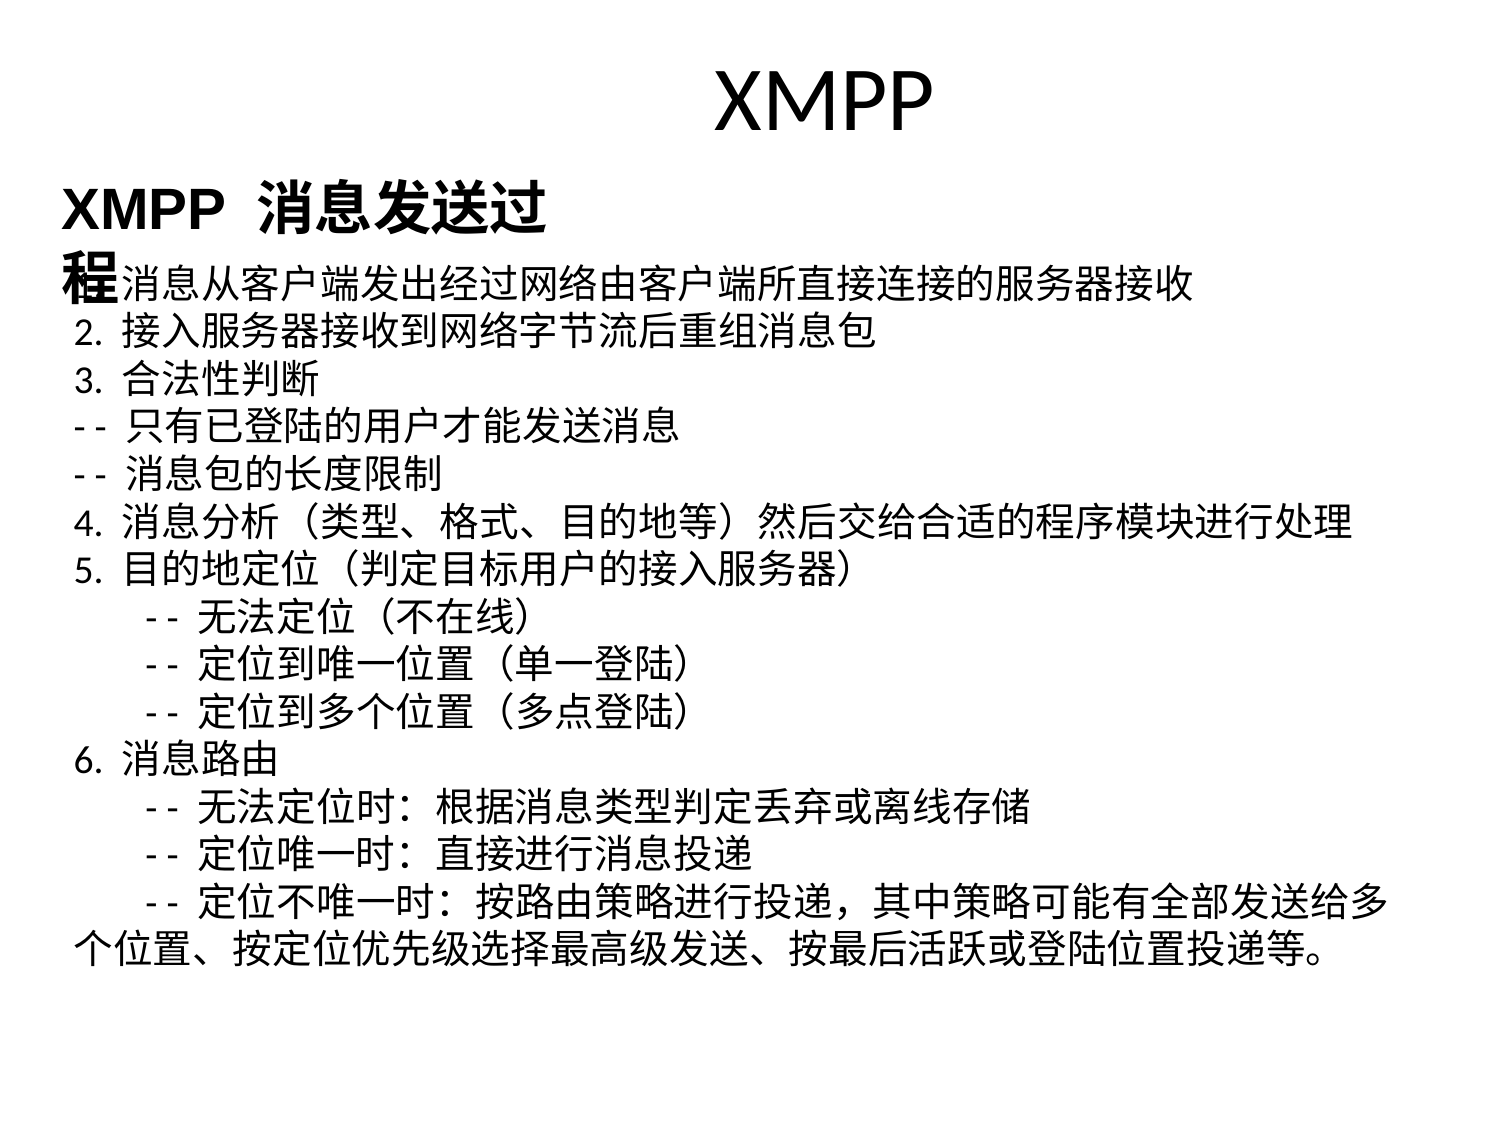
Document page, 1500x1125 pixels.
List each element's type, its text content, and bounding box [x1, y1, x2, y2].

title XMPP [150, 0, 1500, 188]
text_box 1. 消息从客户端发出经过网络由客户端所直接连接的服务器接收 2. 接入服务器接收到网络字节流后重组消息包 3. 合法性判断 - - 只有已登陆的用户才能发送消息 - - 消息包的长度限制 4. 消息分析（类型、格式、目的地等）然后交给合适的程序模块进行处理 5. 目的地定位（判定目标用户的接入服务器） - - 无法定位（不在线） - - 定位到唯一位置（单一登陆） - - 定位到多个位置（多点登陆） 6. 消息路由 - - 无法定位时：根据消息类型判定丢弃或离线存储 - - 定位唯一时：直接进行消息投递 - - 定位不唯一时：按路由策略进行投递，其中策略可能有全部发送给多个位置、按定位优先级选择最高级发送、按最后活跃或登陆位置投递等。 [58, 246, 1407, 985]
text_box XMPP 消息发送过程 [46, 163, 575, 319]
